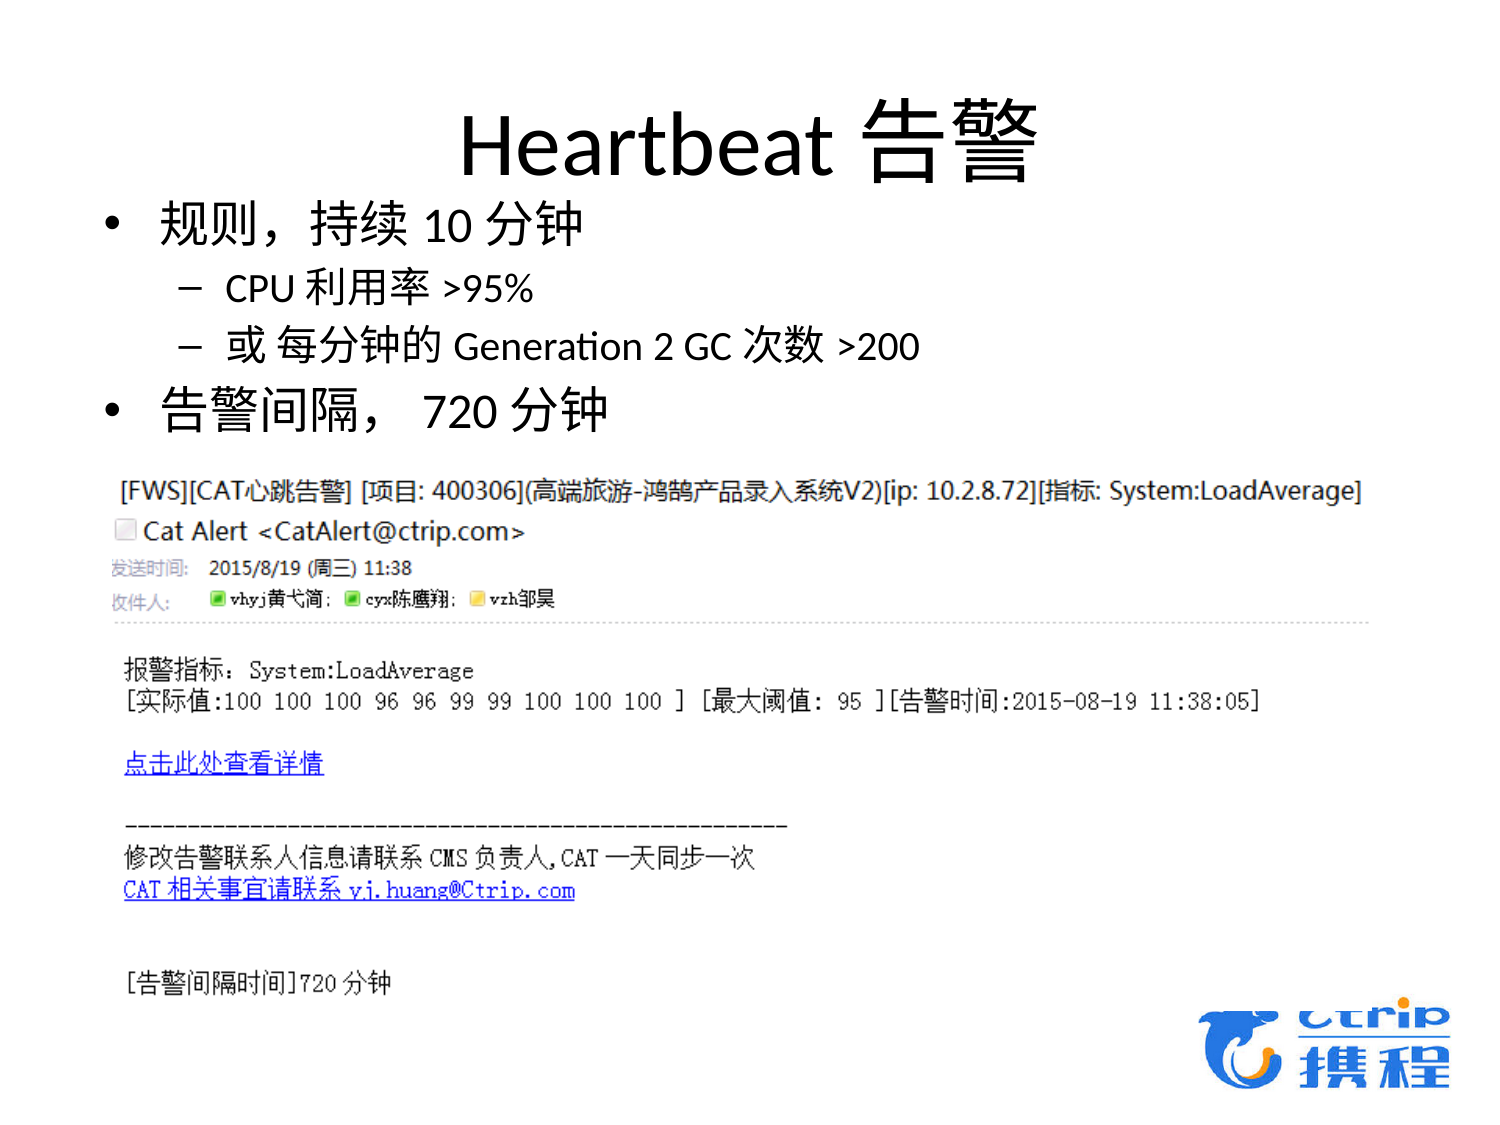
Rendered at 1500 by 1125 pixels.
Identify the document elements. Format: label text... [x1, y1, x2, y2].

list 规则，持续10分钟 CPU利用率>95% 或 每分钟的Generation 2 GC次数>200 告警间隔，720分钟 [88, 184, 1439, 457]
picture [111, 467, 1452, 1092]
title Heartbeat告警 [75, 45, 1425, 233]
